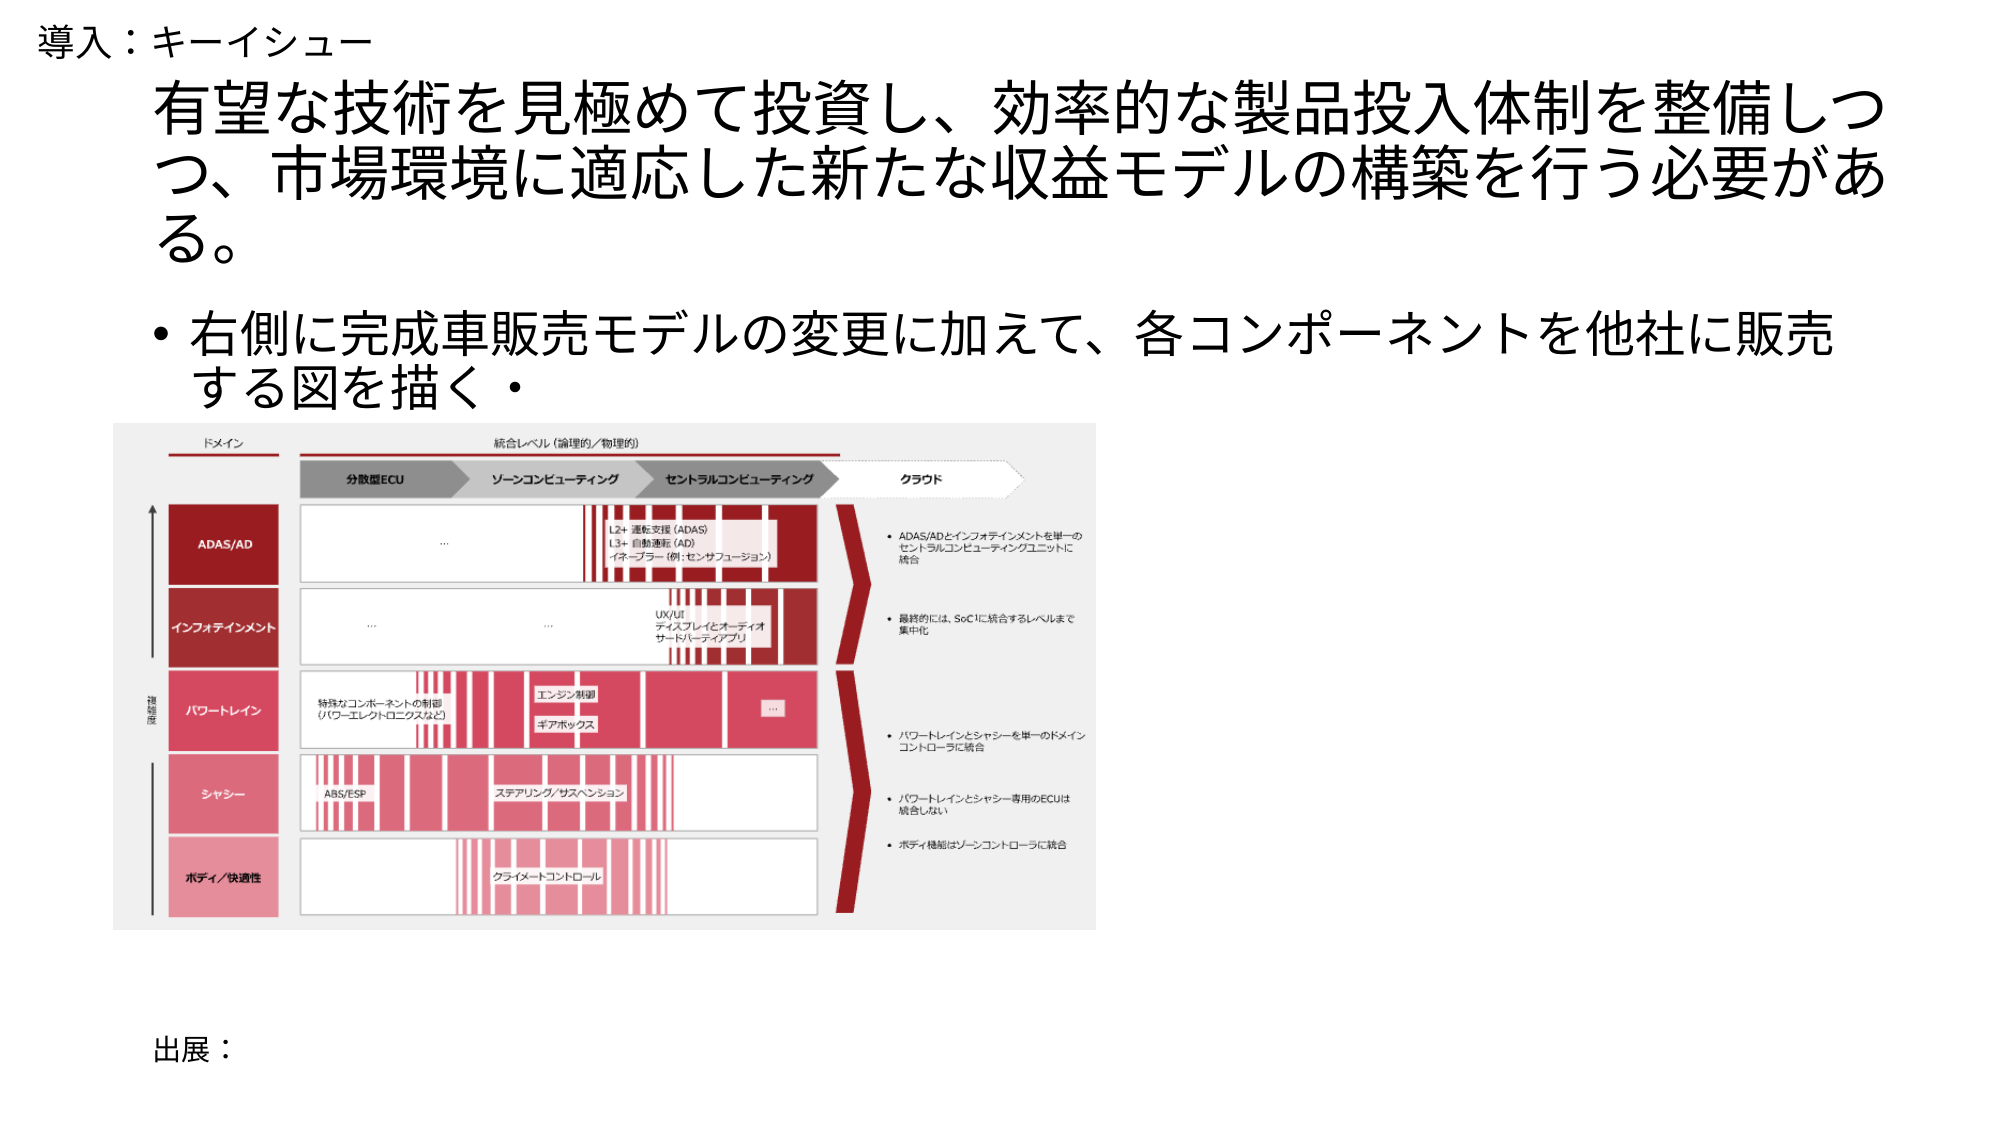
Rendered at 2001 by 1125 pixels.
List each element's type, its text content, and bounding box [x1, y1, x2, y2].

list 右側に完成車販売モデルの変更に加えて、各コンポーネントを他社に販売する図を描く・ [137, 302, 1863, 1016]
text_box 出展： [137, 1027, 1863, 1096]
text_box 導入：キーイシュー [22, 11, 701, 72]
title 有望な技術を見極めて投資し、効率的な製品投入体制を整備しつつ、市場環境に適応した新たな収益モデルの構築を行う必要がある。 [137, 70, 1930, 282]
picture [113, 422, 1097, 931]
